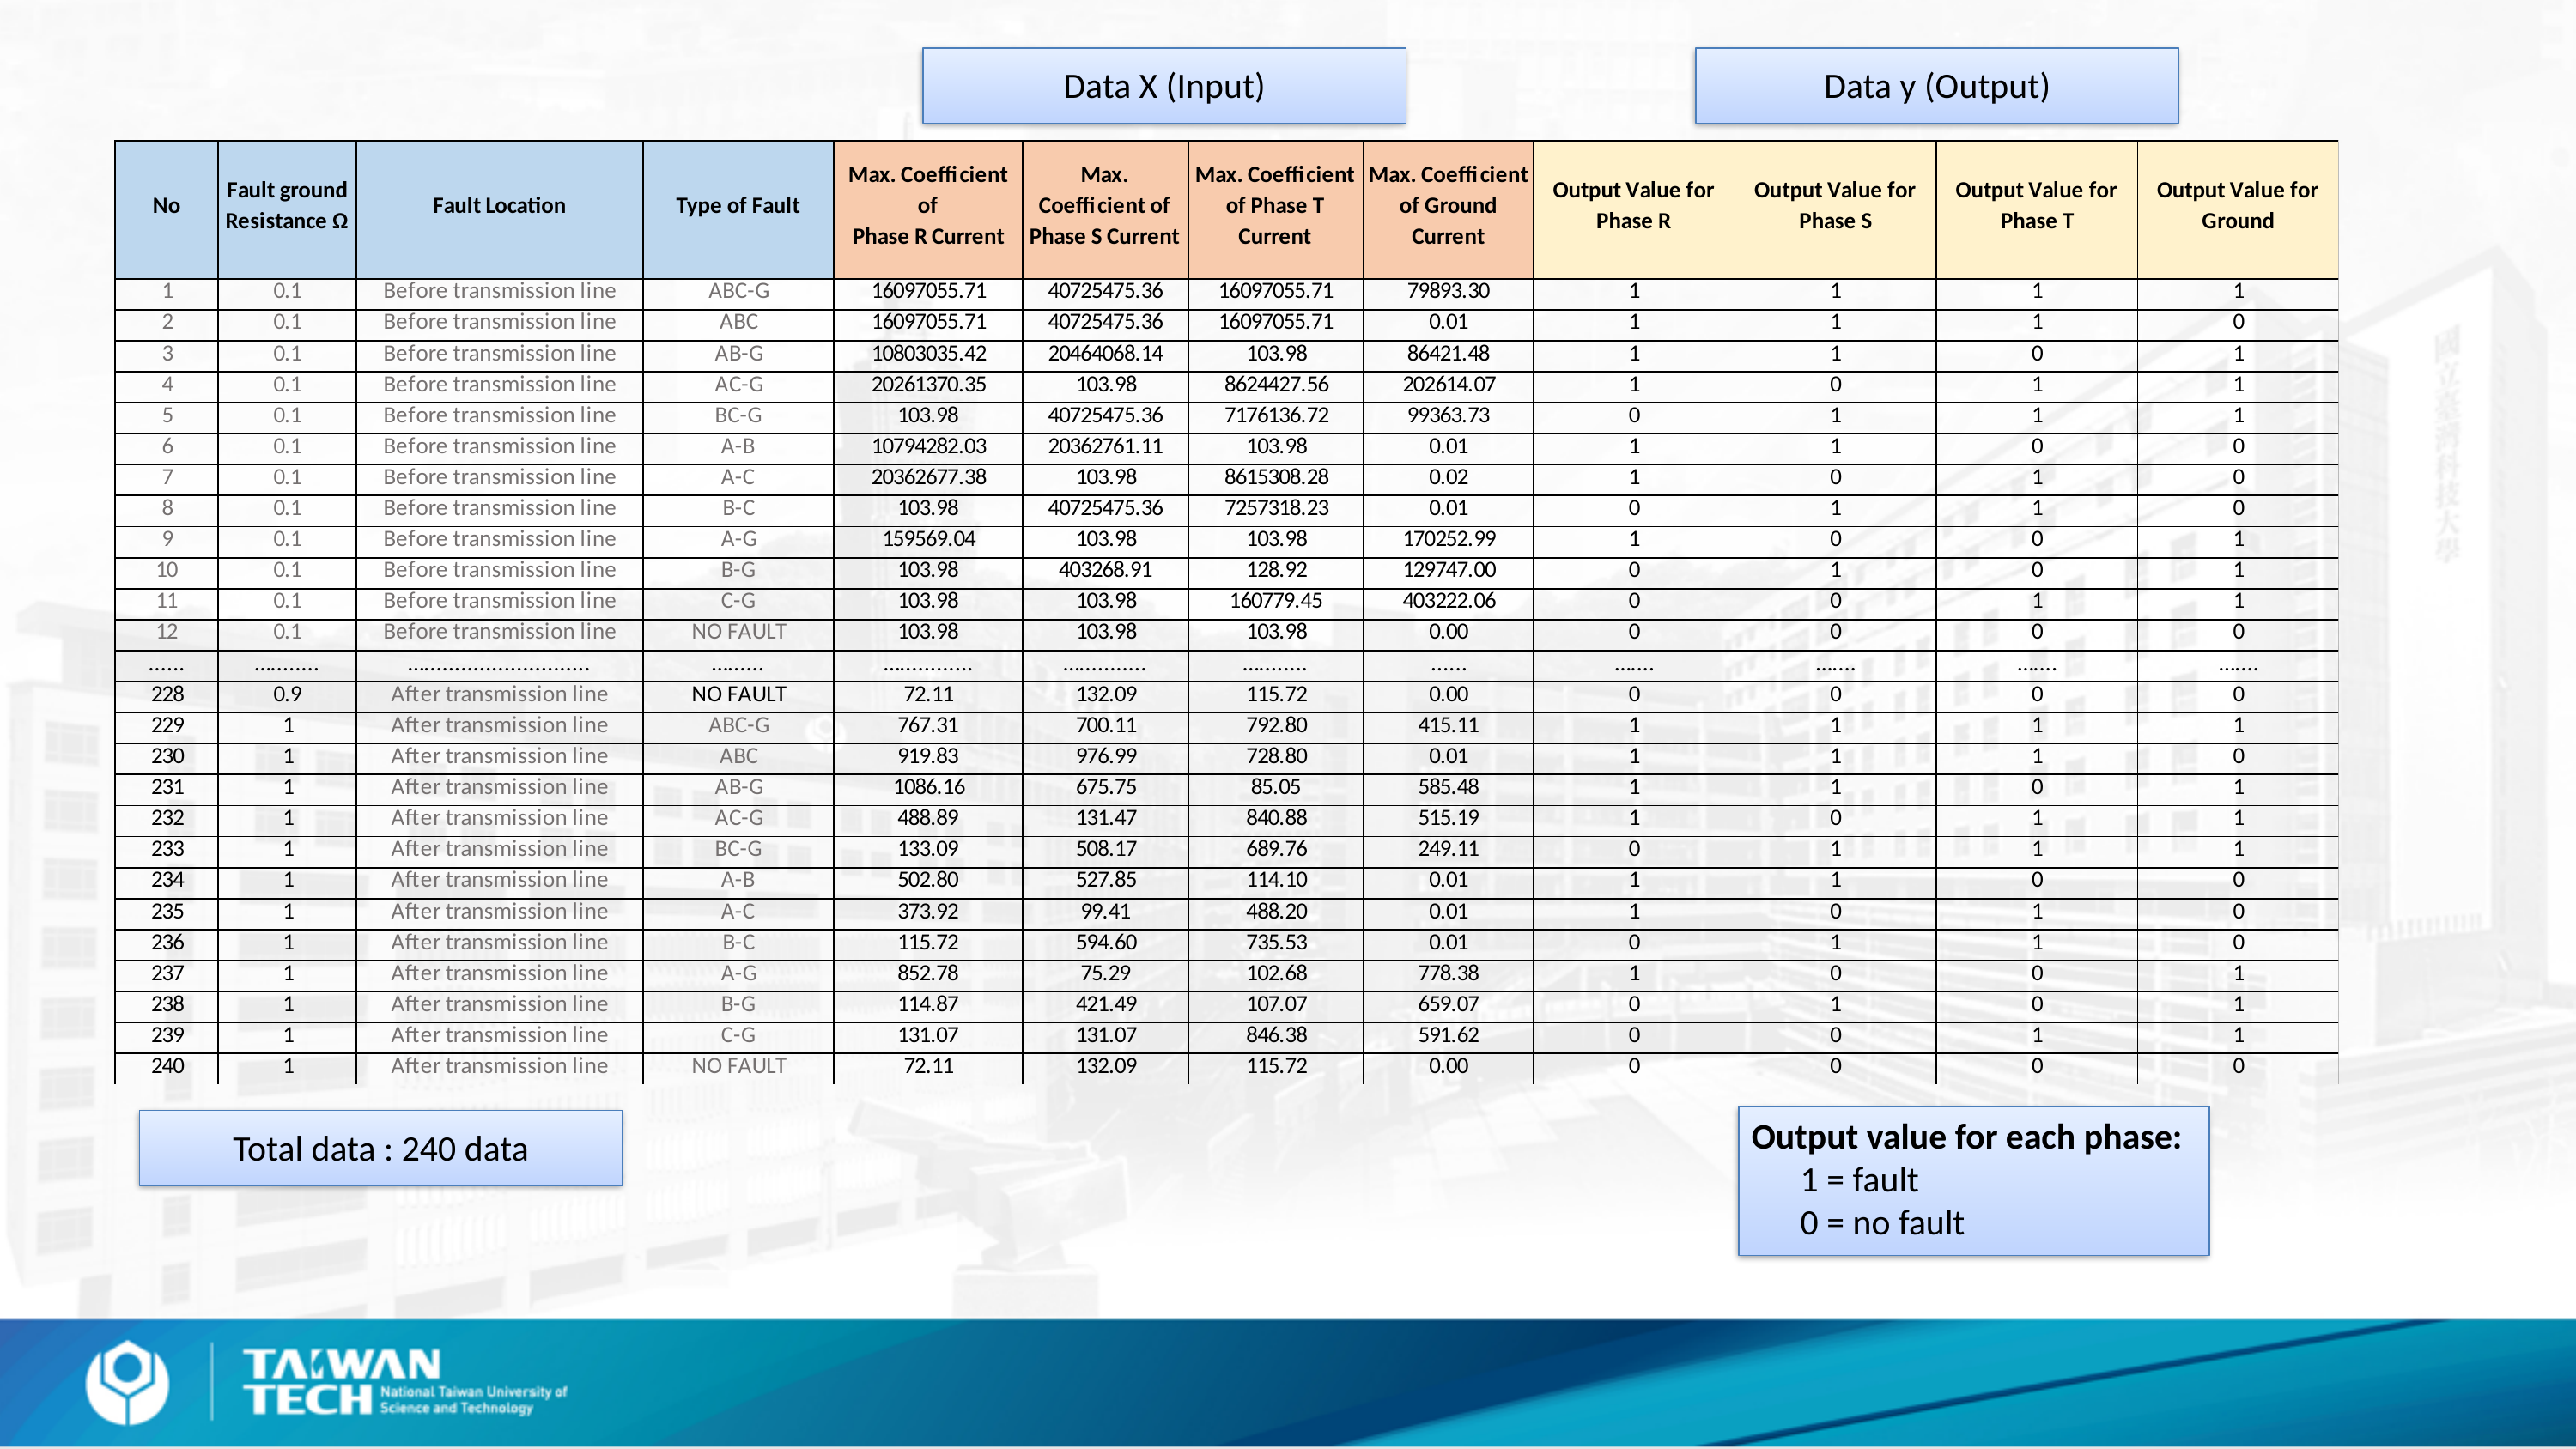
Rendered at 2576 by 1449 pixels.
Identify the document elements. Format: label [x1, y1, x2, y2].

text_box [922, 47, 1406, 124]
text_box [139, 1110, 623, 1186]
text_box [1738, 1106, 2327, 1294]
text_box [1695, 47, 2179, 124]
picture [113, 139, 2341, 1086]
text_box [0, 0, 2576, 1449]
